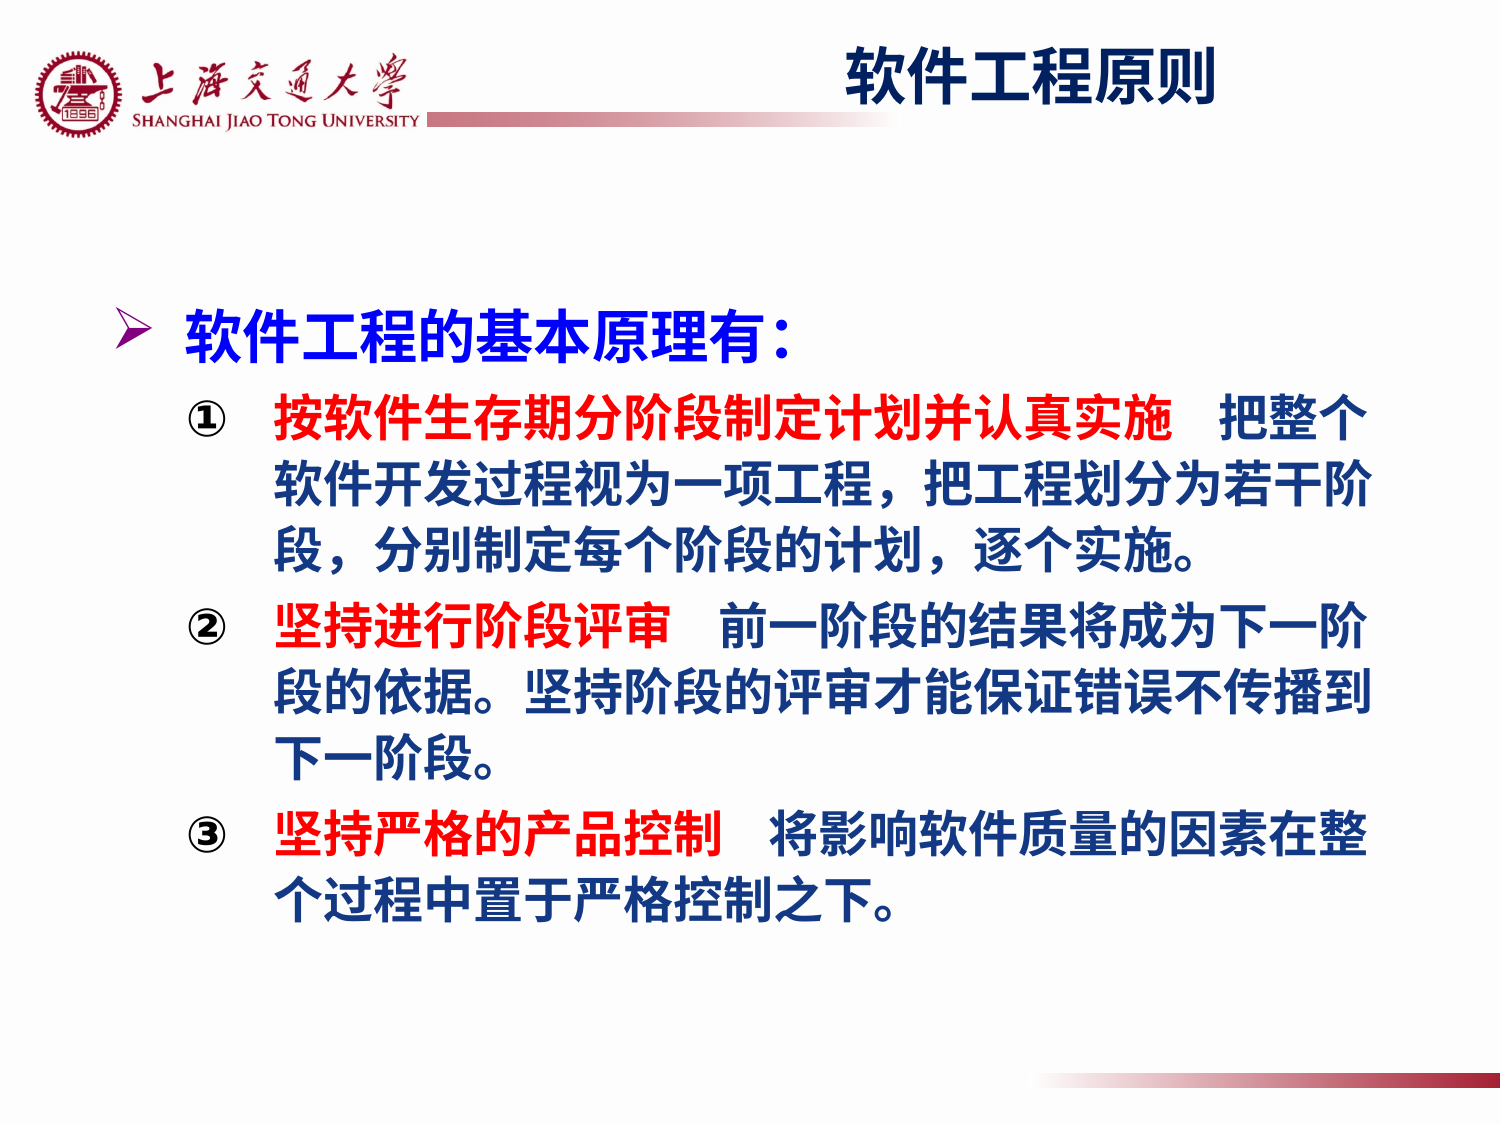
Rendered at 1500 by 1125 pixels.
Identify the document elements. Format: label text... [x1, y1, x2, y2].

text_box 软件工程原则 [563, 30, 1500, 126]
list 软件工程的基本原理有： 按软件生存期分阶段制定计划并认真实施 把整个软件开发过程视为一项工程，把工程划分为若干阶段，分别制定每个阶段的计划，逐个实施。 坚持进行阶段评审 前一阶段的结果将成为下一阶段的依据。坚持阶段的评审才能保证错误不传播到下一阶段。 坚持严格的产品控制 将影响软件质量的因素在整个过程中置于严格控制之下。 [95, 278, 1417, 961]
picture [0, 0, 1500, 1125]
